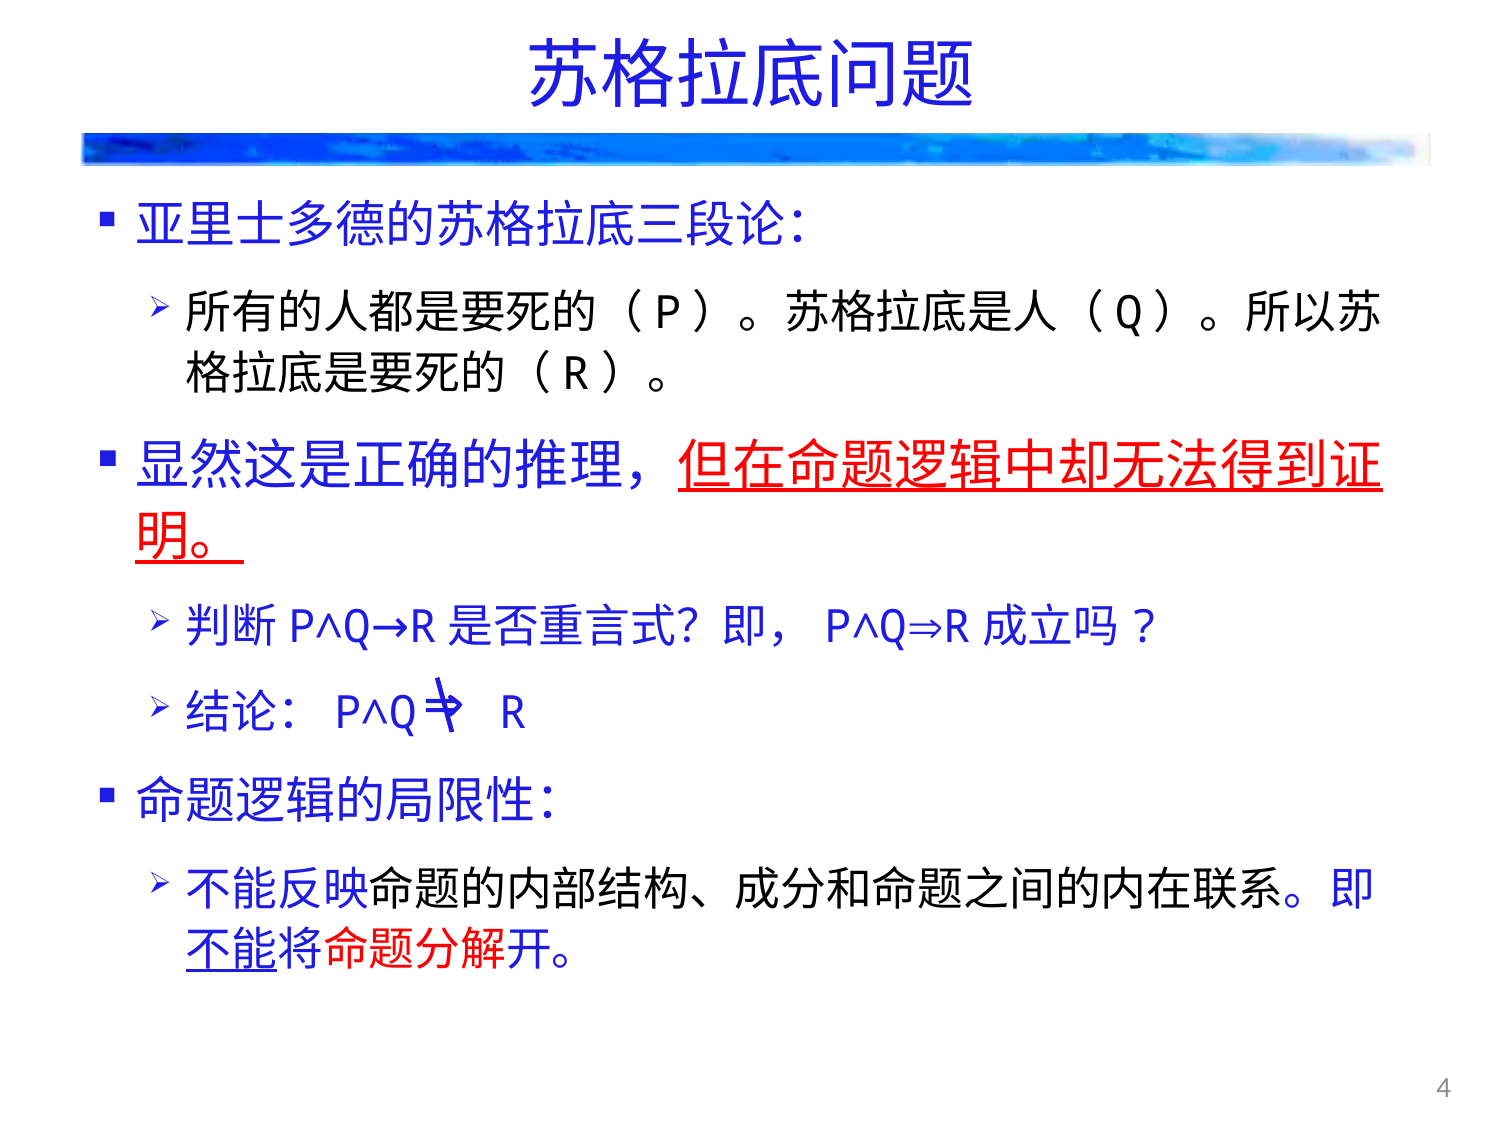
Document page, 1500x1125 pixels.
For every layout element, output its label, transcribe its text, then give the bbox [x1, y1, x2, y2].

list 亚里士多德的苏格拉底三段论： 所有的人都是要死的（P）。苏格拉底是人（Q）。所以苏格拉底是要死的（R）。 显然这是正确的推理，但在命题逻辑中却无法得到证明。 判断P∧Q→R是否重言式？即，P∧QR成立吗? 结论：P∧Q R 命题逻辑的局限性： 不能反映命题的内部结构、成分和命题之间的内在联系。即不能将命题分解开。 [82, 178, 1420, 1025]
picture [80, 133, 1431, 166]
slide_number 4 [1341, 1056, 1467, 1116]
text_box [408, 662, 524, 739]
title 苏格拉底问题 [102, 17, 1398, 137]
